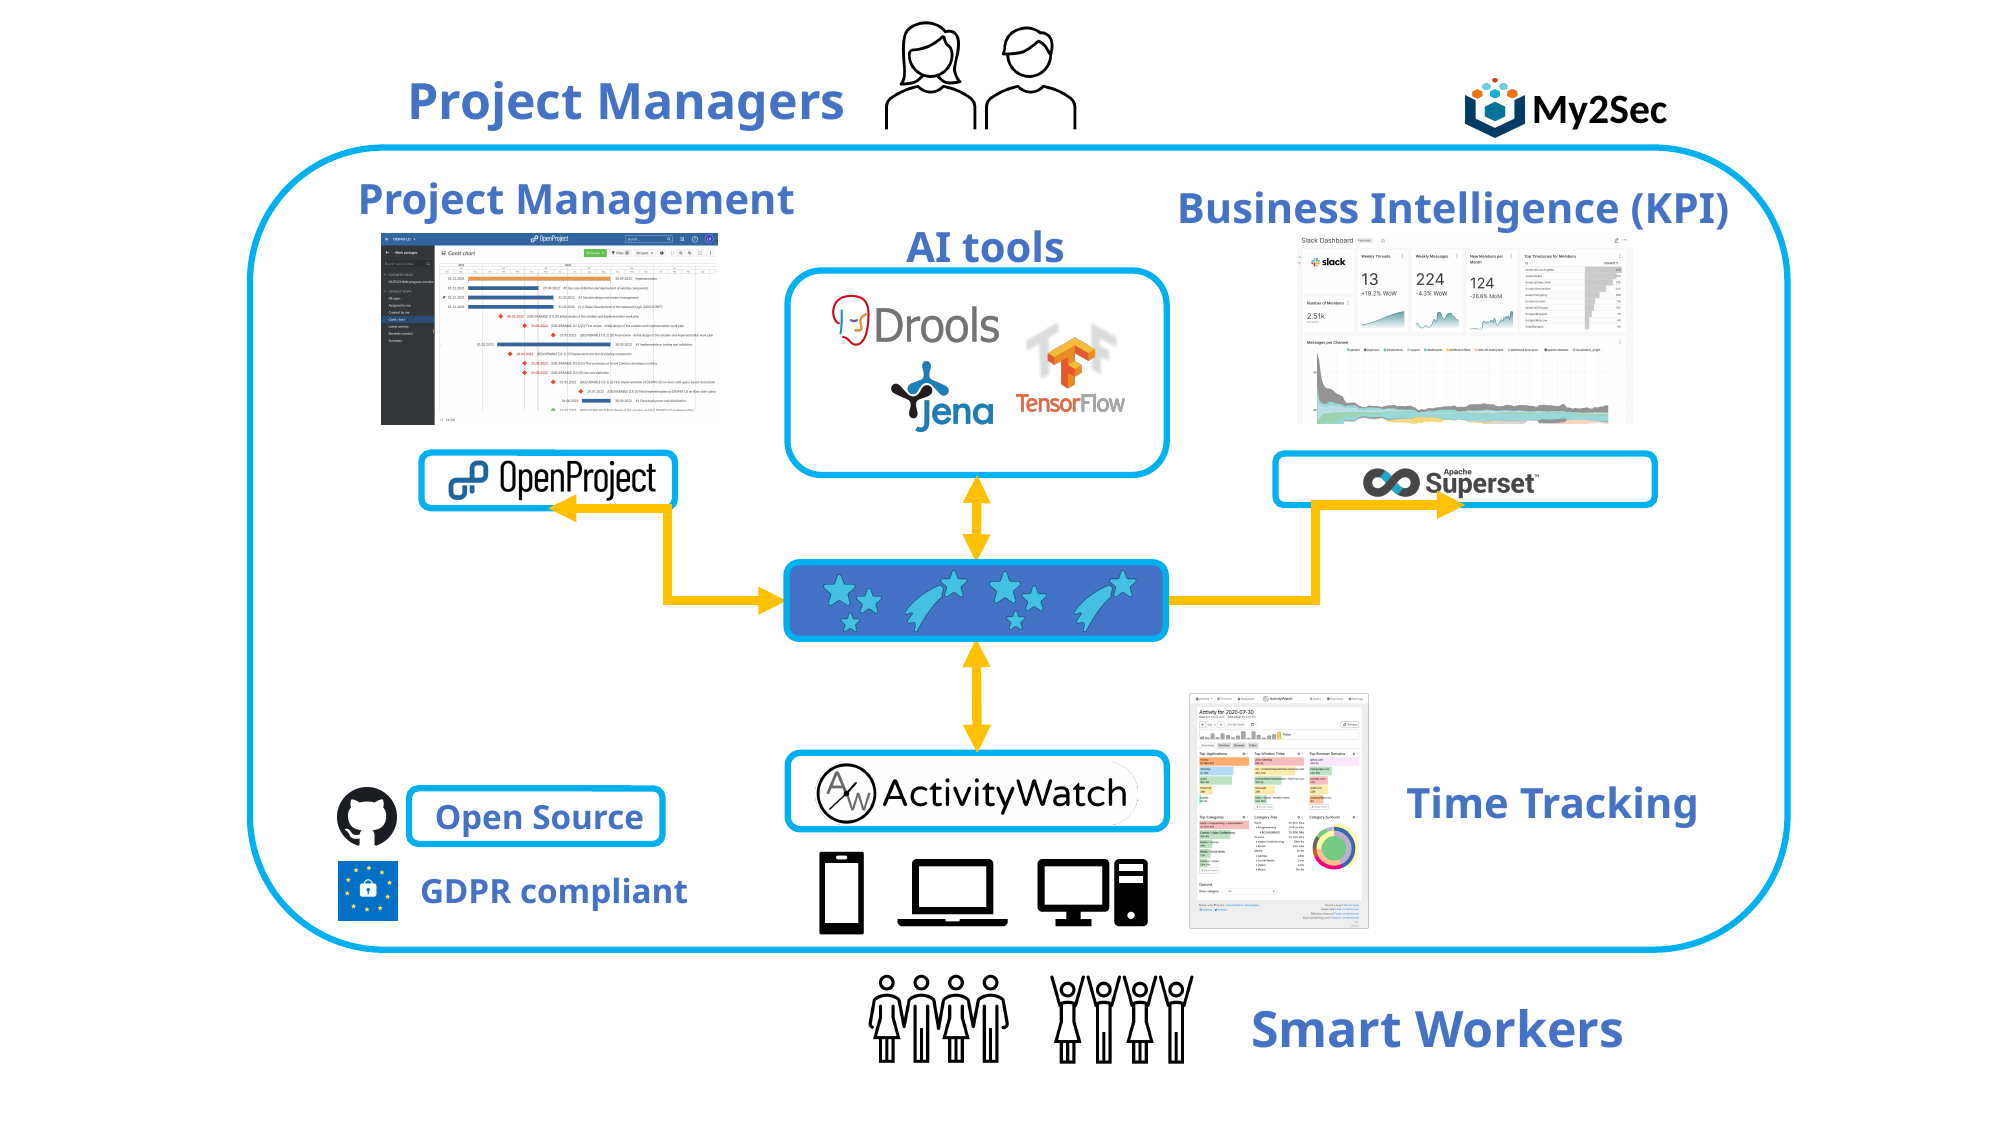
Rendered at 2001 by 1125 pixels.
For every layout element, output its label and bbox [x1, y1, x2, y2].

text_box [1144, 174, 1763, 509]
text_box [338, 861, 716, 921]
text_box [863, 950, 1654, 1098]
text_box [1465, 74, 1684, 141]
text_box [825, 213, 1144, 474]
text_box [327, 165, 825, 509]
text_box [337, 787, 669, 847]
text_box [249, 146, 1735, 951]
text_box [378, 12, 1099, 149]
text_box [548, 474, 1466, 753]
text_box [1466, 203, 1789, 930]
text_box [787, 691, 1726, 950]
